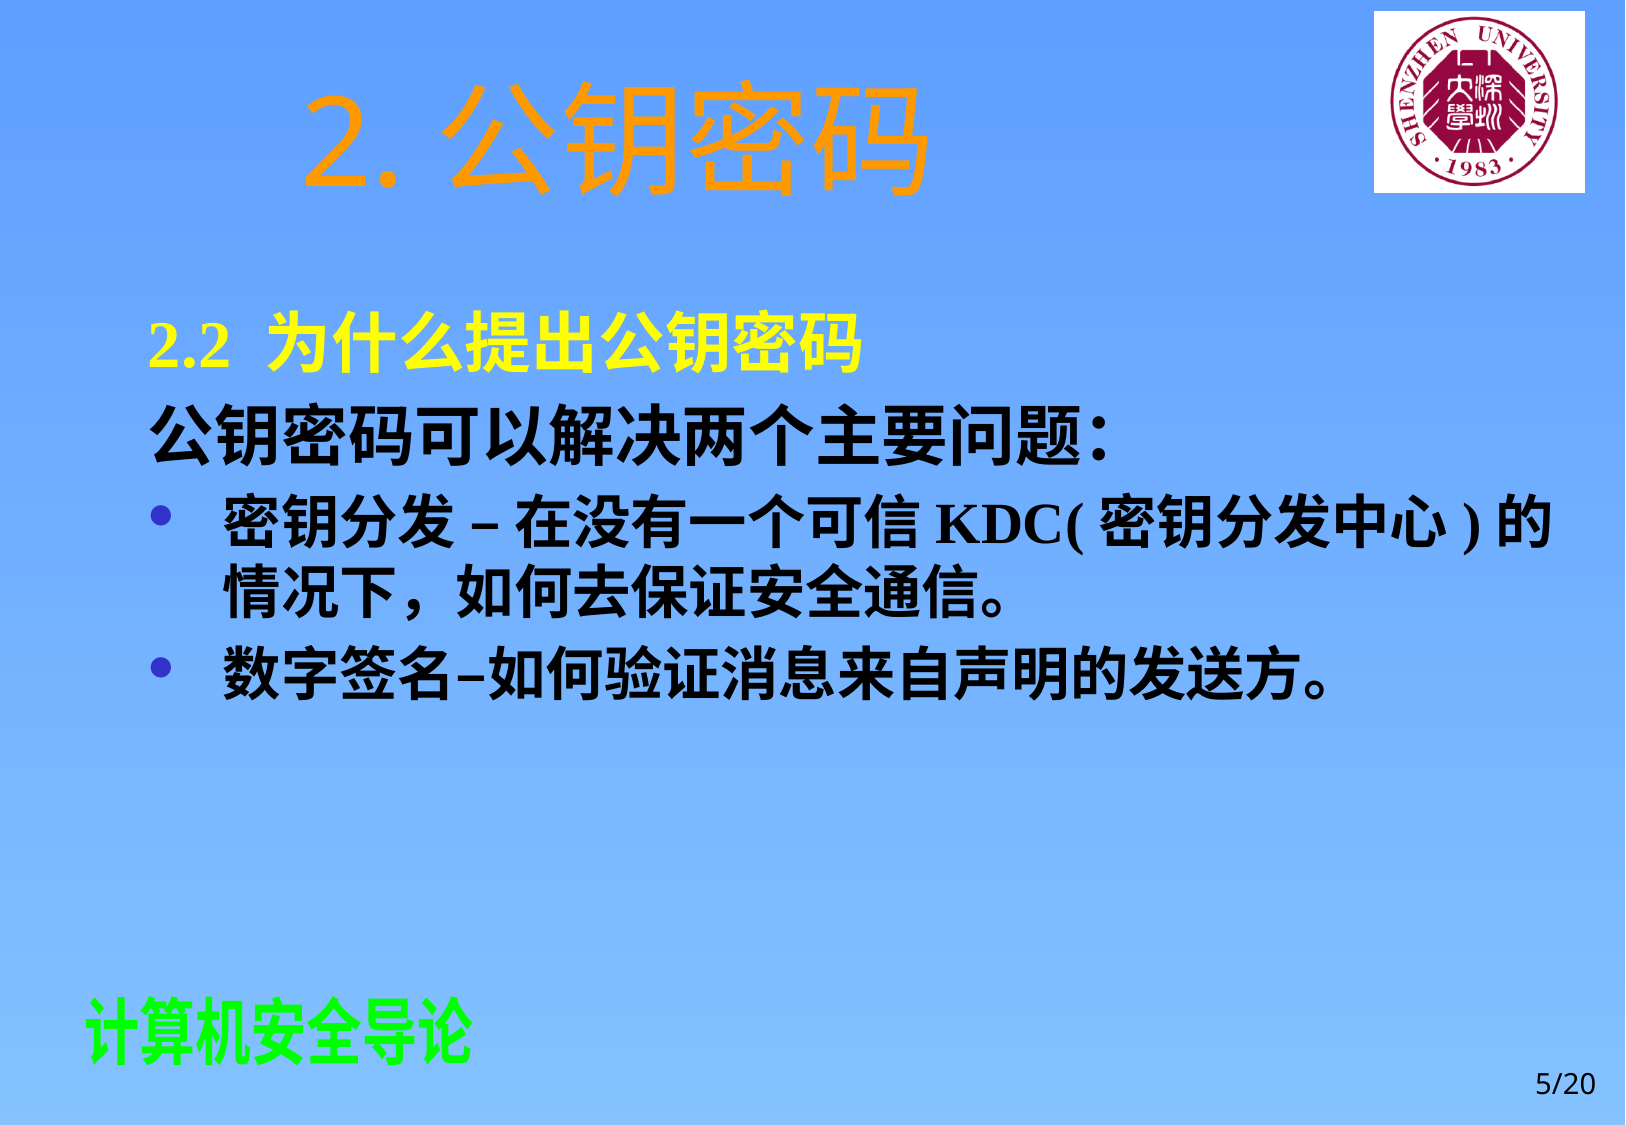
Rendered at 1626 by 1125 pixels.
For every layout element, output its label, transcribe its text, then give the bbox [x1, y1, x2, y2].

text_box 2.2 为什么提出公钥密码 公钥密码可以解决两个主要问题： 密钥分发 – 在没有一个可信KDC(密钥分发中心)的情况下，如何去保证安全通信。 数字签名–如何验证消息来自声明的发送方。 [132, 292, 1574, 988]
title 2.公钥密码 [285, 93, 1304, 219]
picture [1374, 11, 1585, 193]
slide_number 5/20 [1438, 1062, 1612, 1113]
